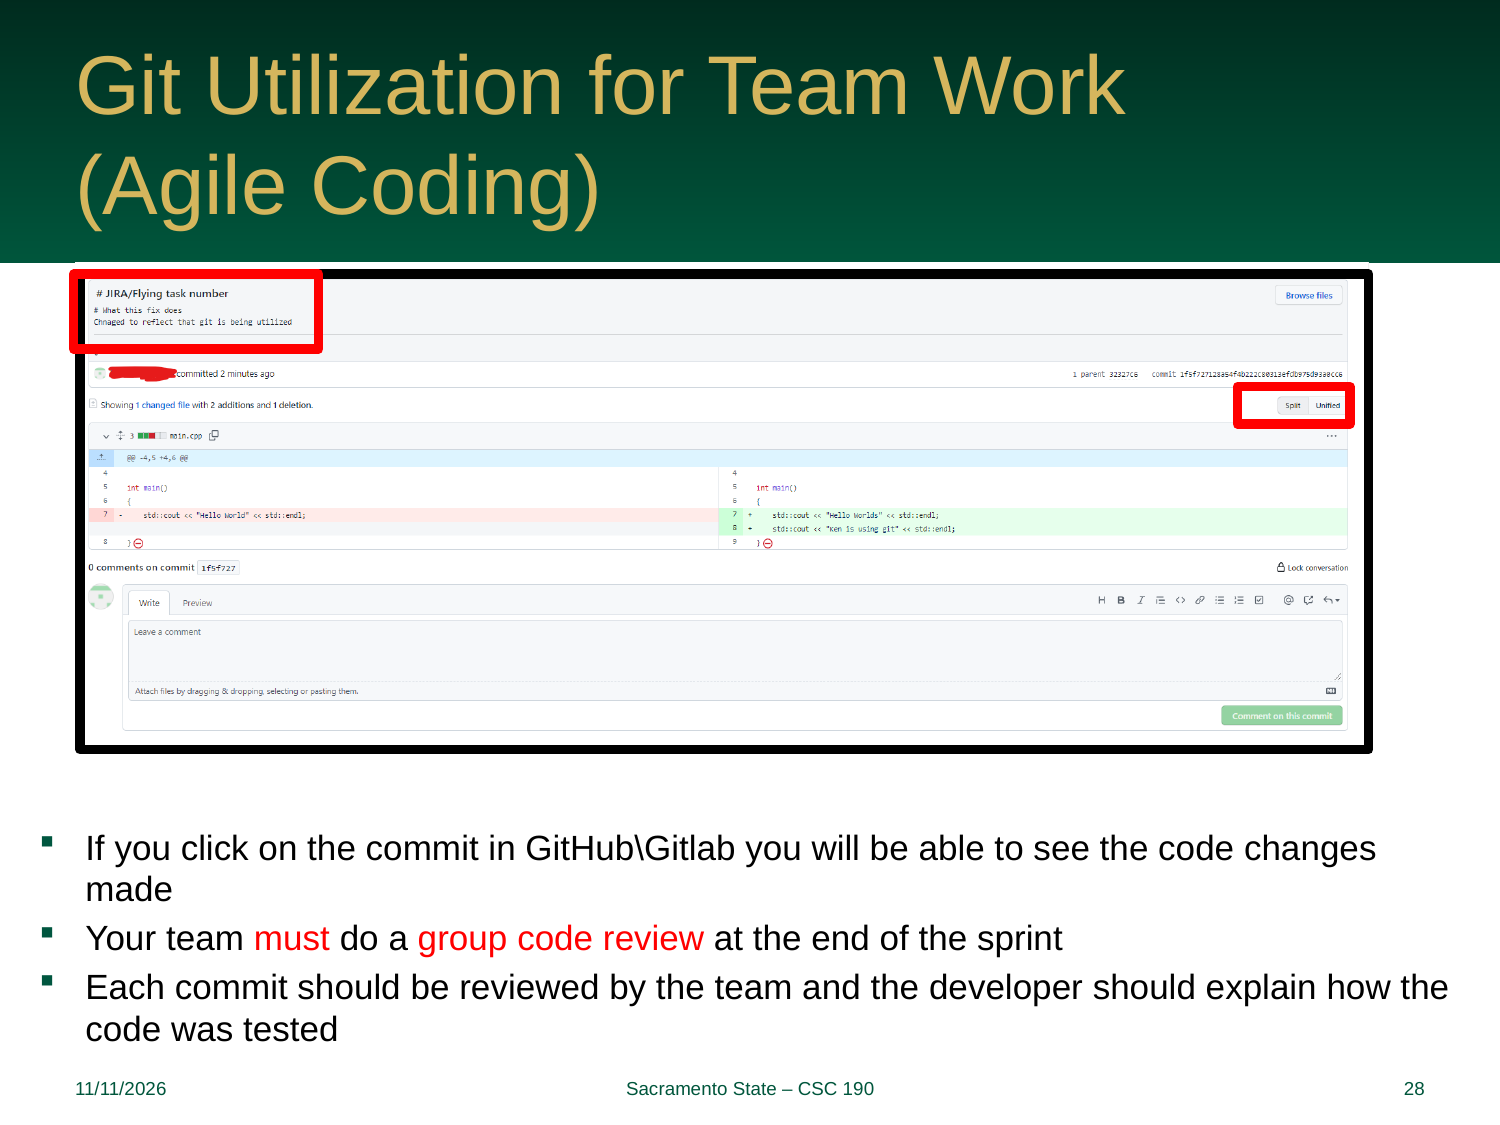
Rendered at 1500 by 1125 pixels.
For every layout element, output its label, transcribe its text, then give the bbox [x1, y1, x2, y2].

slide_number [75, 1050, 375, 1125]
picture [74, 262, 1369, 739]
title Git Utilization for Team Work (Agile Coding) [75, 18, 1425, 244]
footer Sacramento State – CSC 190 [393, 1050, 1107, 1125]
text_box [78, 744, 1371, 752]
slide_number 28 [1125, 1050, 1425, 1125]
text_box If you click on the commit in GitHub\Gitlab you will be able to see the code changes made Your team must do a group code review at the end of the sprint Each commit should be reviewed by the team and the developer should explain how the code was tested [39, 824, 1463, 1050]
